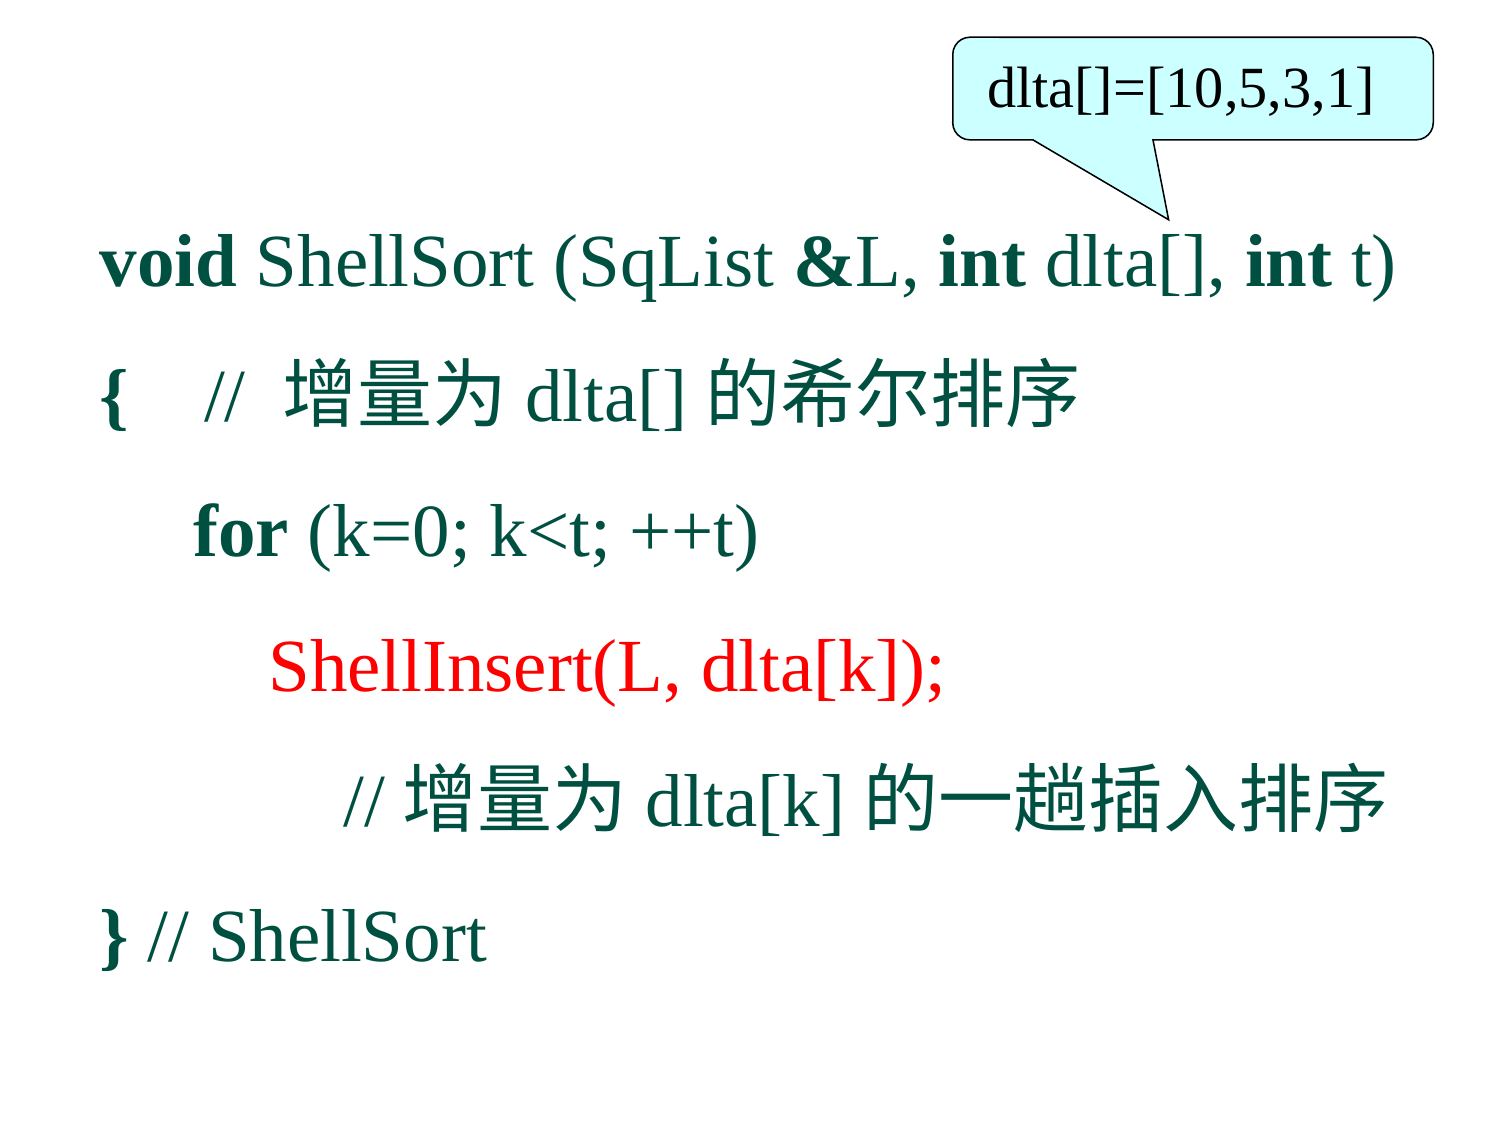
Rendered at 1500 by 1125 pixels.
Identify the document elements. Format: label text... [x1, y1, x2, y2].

text_box dlta[]=[10,5,3,1] [952, 37, 1434, 220]
text_box void ShellSort (SqList &L, int dlta[], int t) { // 增量为dlta[]的希尔排序 for (k=0; k<t; ++t) ShellInsert(L, dlta[k]); //增量为dlta[k]的一趟插入排序 } // ShellSort [84, 159, 1412, 984]
